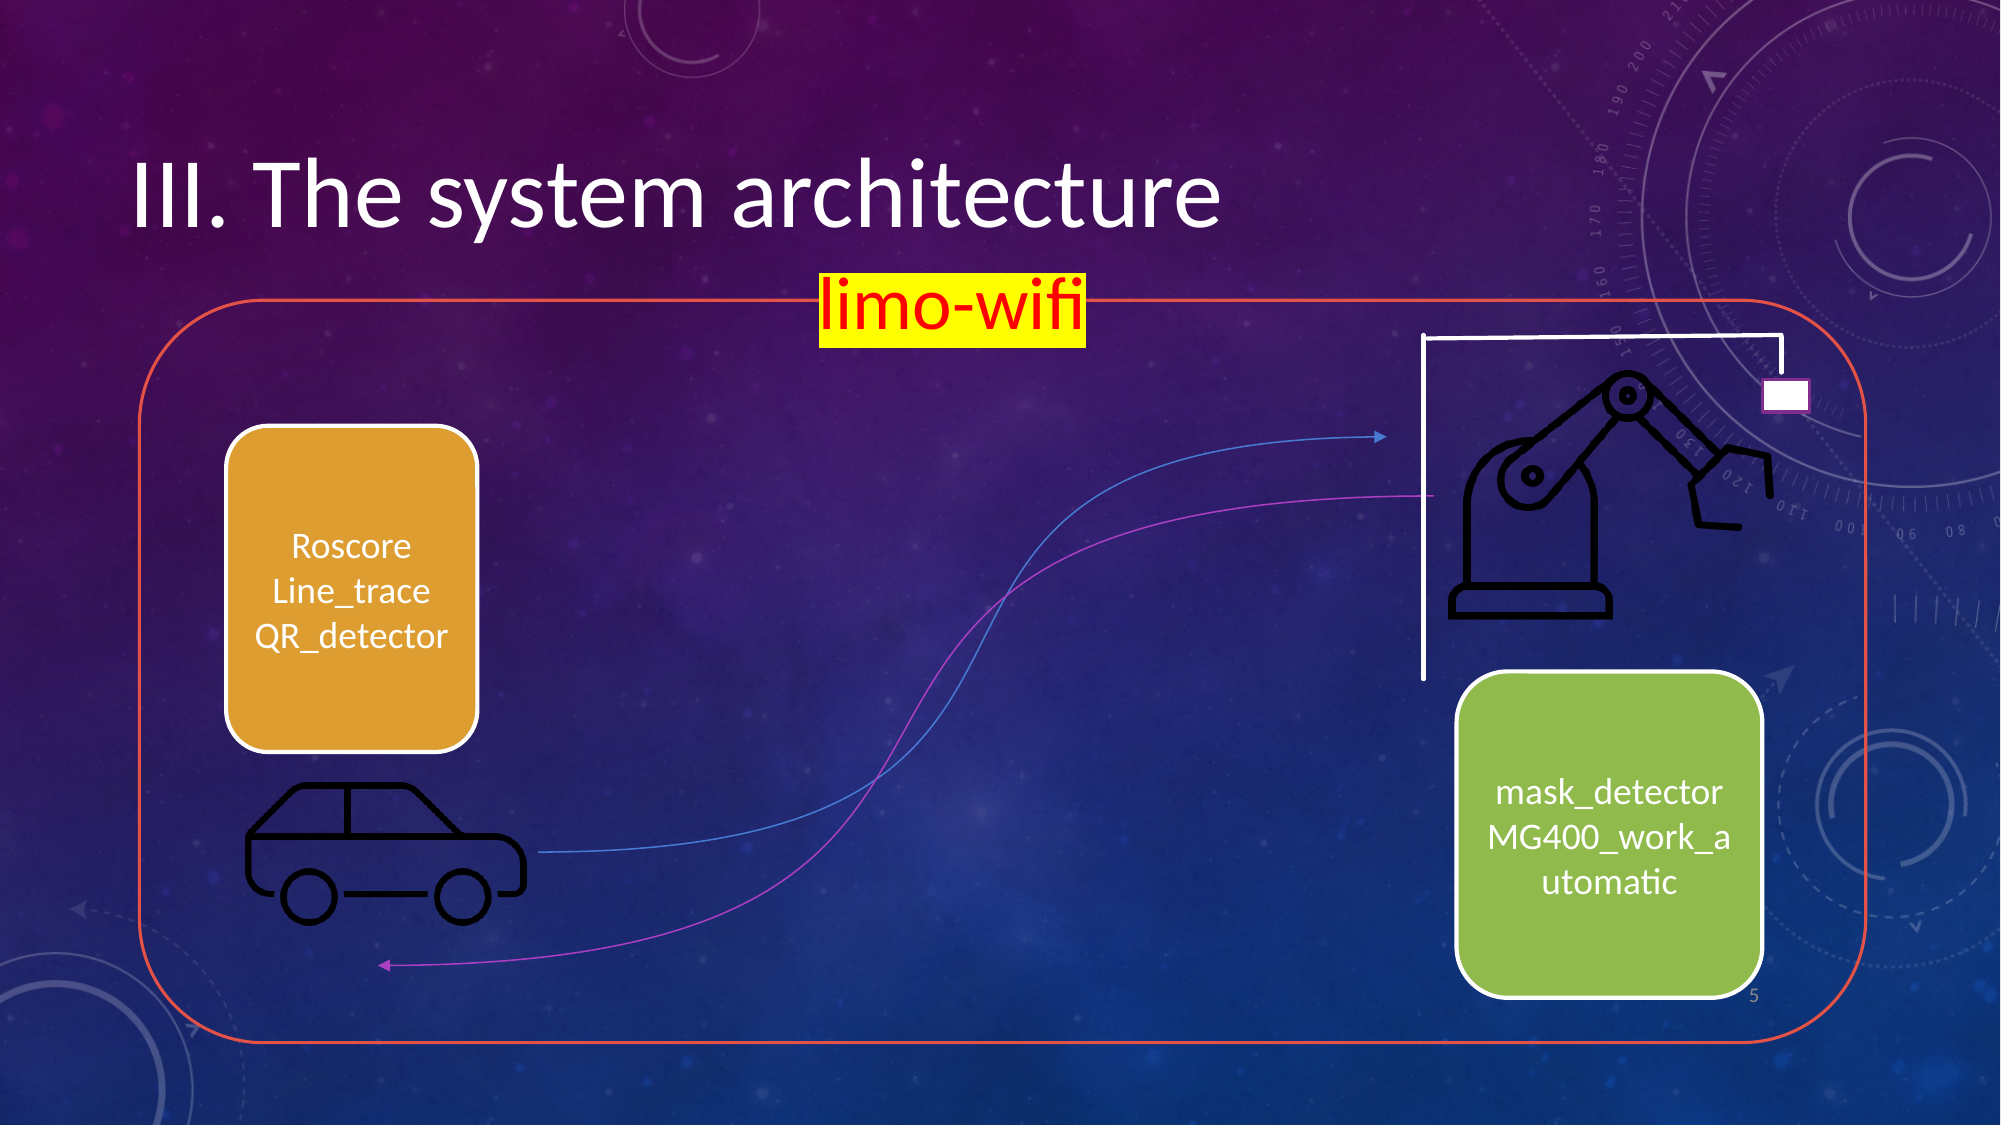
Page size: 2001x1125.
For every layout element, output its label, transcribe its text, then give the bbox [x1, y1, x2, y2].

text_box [1427, 334, 1782, 339]
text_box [377, 495, 1434, 966]
text_box [1797, 378, 1811, 414]
text_box limo-wifi [803, 247, 1138, 352]
text_box III. The system architecture [115, 120, 1288, 255]
text_box [137, 298, 1868, 1045]
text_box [538, 436, 1388, 495]
picture [0, 0, 2001, 1125]
text_box mask_detector MG400_work_automatic [1454, 687, 1765, 1000]
text_box Roscore Line_trace QR_detector [224, 423, 480, 723]
